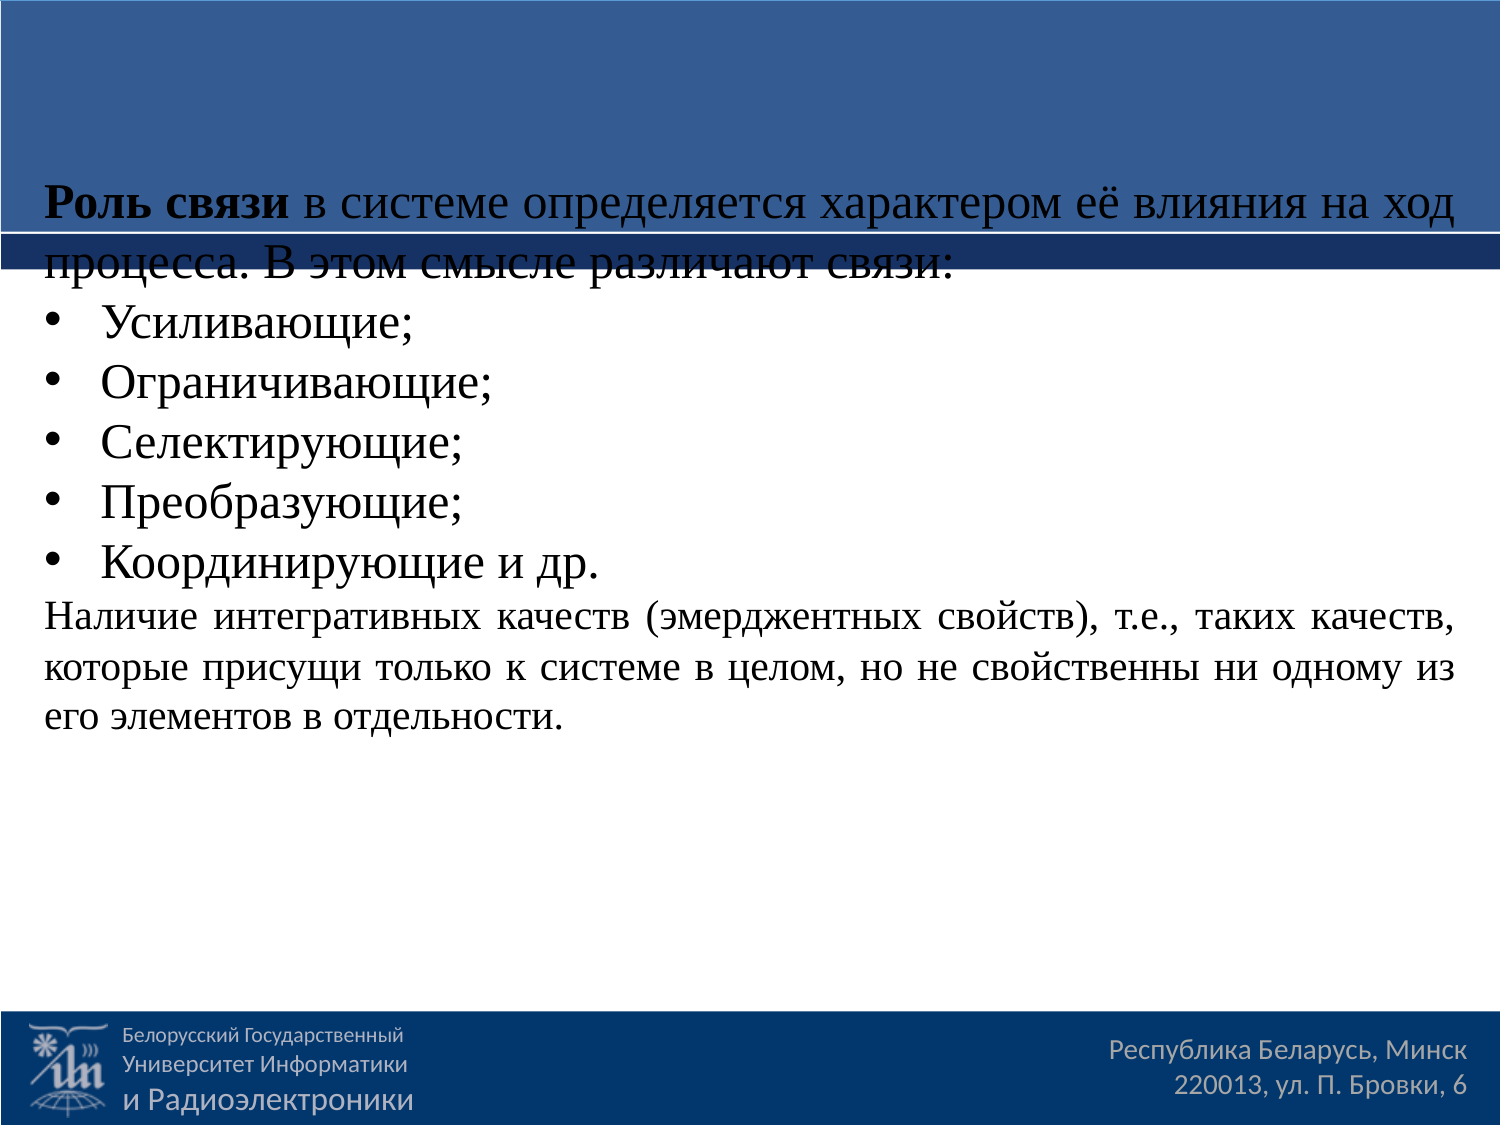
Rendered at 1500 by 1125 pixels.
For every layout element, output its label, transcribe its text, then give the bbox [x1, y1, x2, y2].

picture [29, 1022, 108, 1118]
text_box Роль связи в системе определяется характером её влияния на ход процесса. В этом смысле различают связи: Усиливающие; Ограничивающие; Селектирующие; Преобразующие; Координирующие и др. Наличие интегративных качеств (эмерджентных свойств), т.е., таких качеств, которые присущи только к системе в целом, но не свойственны ни одному из его элементов в отдельности. [29, 160, 1471, 746]
